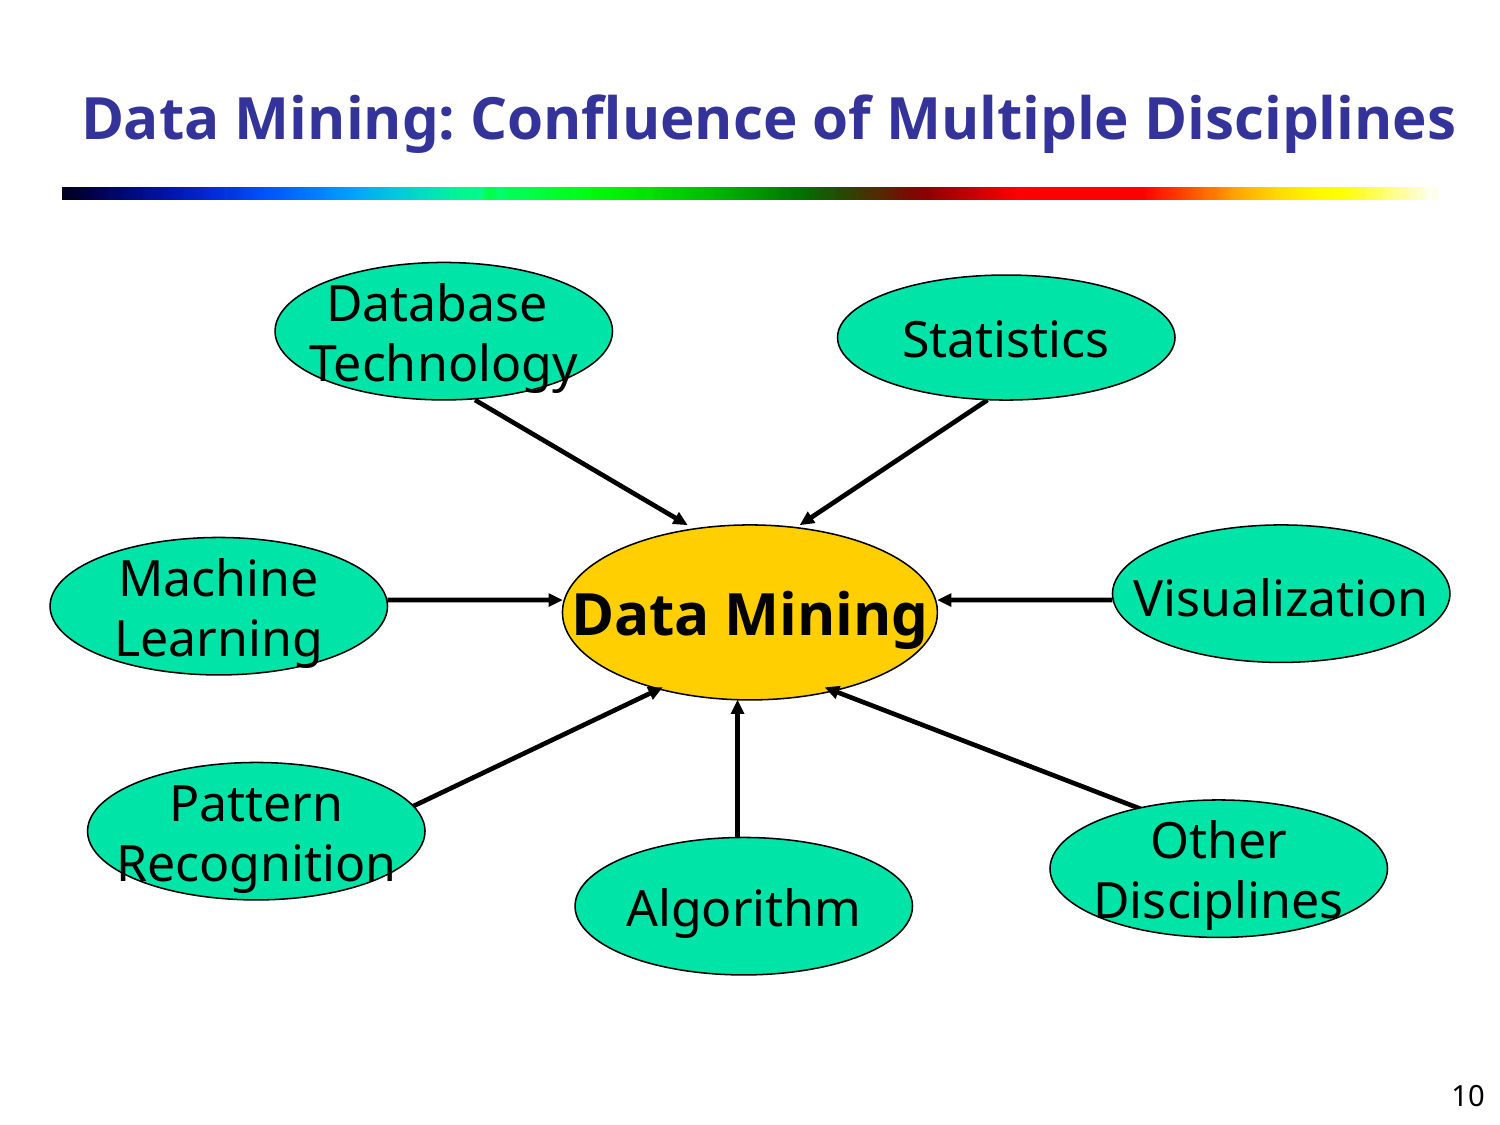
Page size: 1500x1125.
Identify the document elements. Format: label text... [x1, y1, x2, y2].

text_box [49, 262, 1451, 976]
picture [62, 187, 355, 200]
slide_number 10 [1187, 1049, 1500, 1125]
title Data Mining: Confluence of Multiple Disciplines [62, 49, 1476, 176]
picture [382, 187, 1438, 200]
